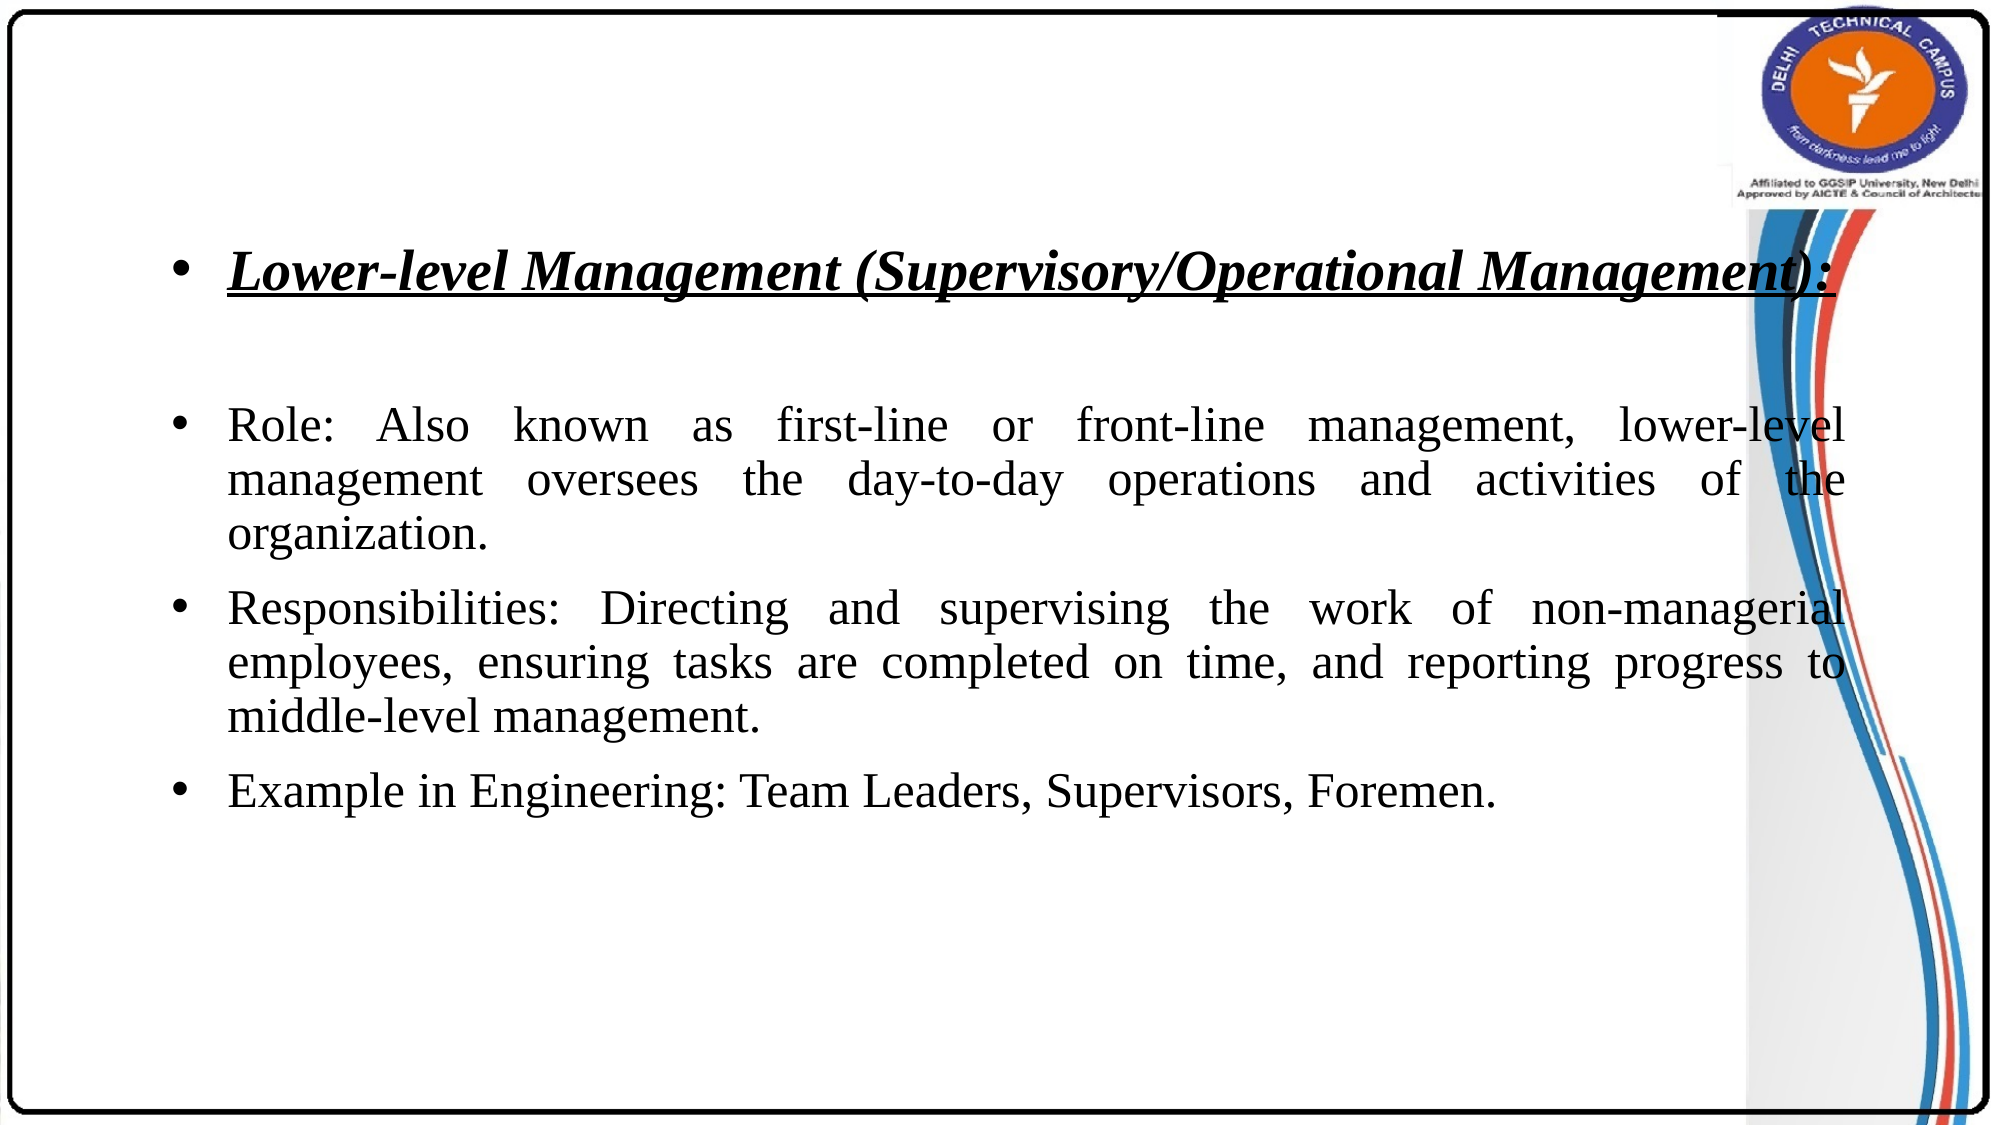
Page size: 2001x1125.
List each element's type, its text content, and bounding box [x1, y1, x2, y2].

picture [0, 0, 2001, 1125]
list Lower-level Management (Supervisory/Operational Management): Role: Also known as first-line or front-line management, lower-level management oversees the day-to-day operations and activities of the organization. Responsibilities: Directing and supervising the work of non-managerial employees, ensuring tasks are completed on time, and reporting progress to middle-level management. Example in Engineering: Team Leaders, Supervisors, Foremen. [137, 231, 1863, 1014]
